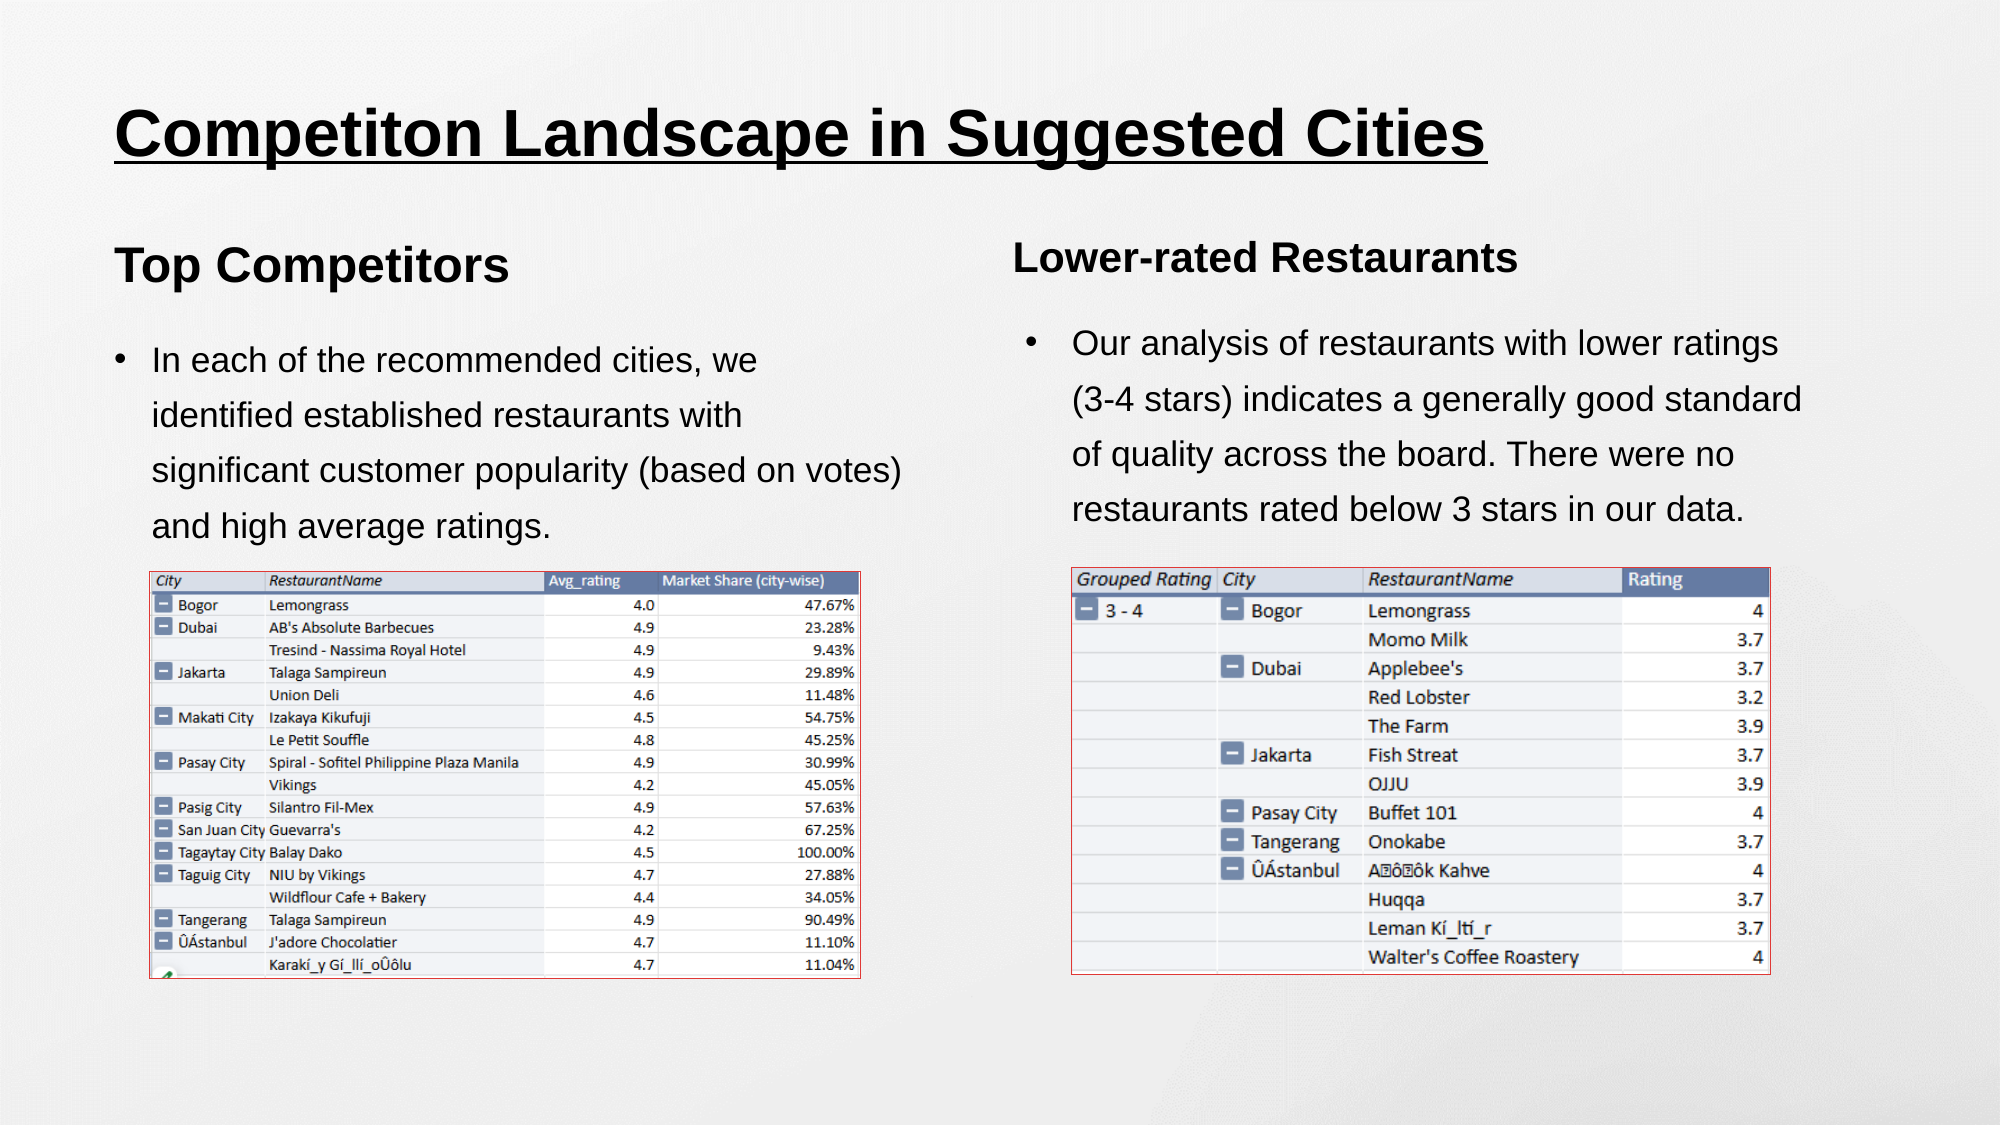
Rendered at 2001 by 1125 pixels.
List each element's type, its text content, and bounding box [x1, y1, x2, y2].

picture [0, 0, 2000, 1125]
list Our analysis of restaurants with lower ratings (3-4 stars) indicates a generally good standard of quality across the board. There were no restaurants rated below 3 stars in our data. [987, 307, 1825, 1013]
list Lower-rated Restaurants [1012, 213, 1886, 281]
title Competiton Landscape in Suggested Cities [114, 59, 1886, 201]
list In each of the recommended cities, we identified established restaurants with significant customer popularity (based on votes) and high average ratings. [114, 324, 906, 1013]
list Top Competitors [114, 213, 988, 293]
